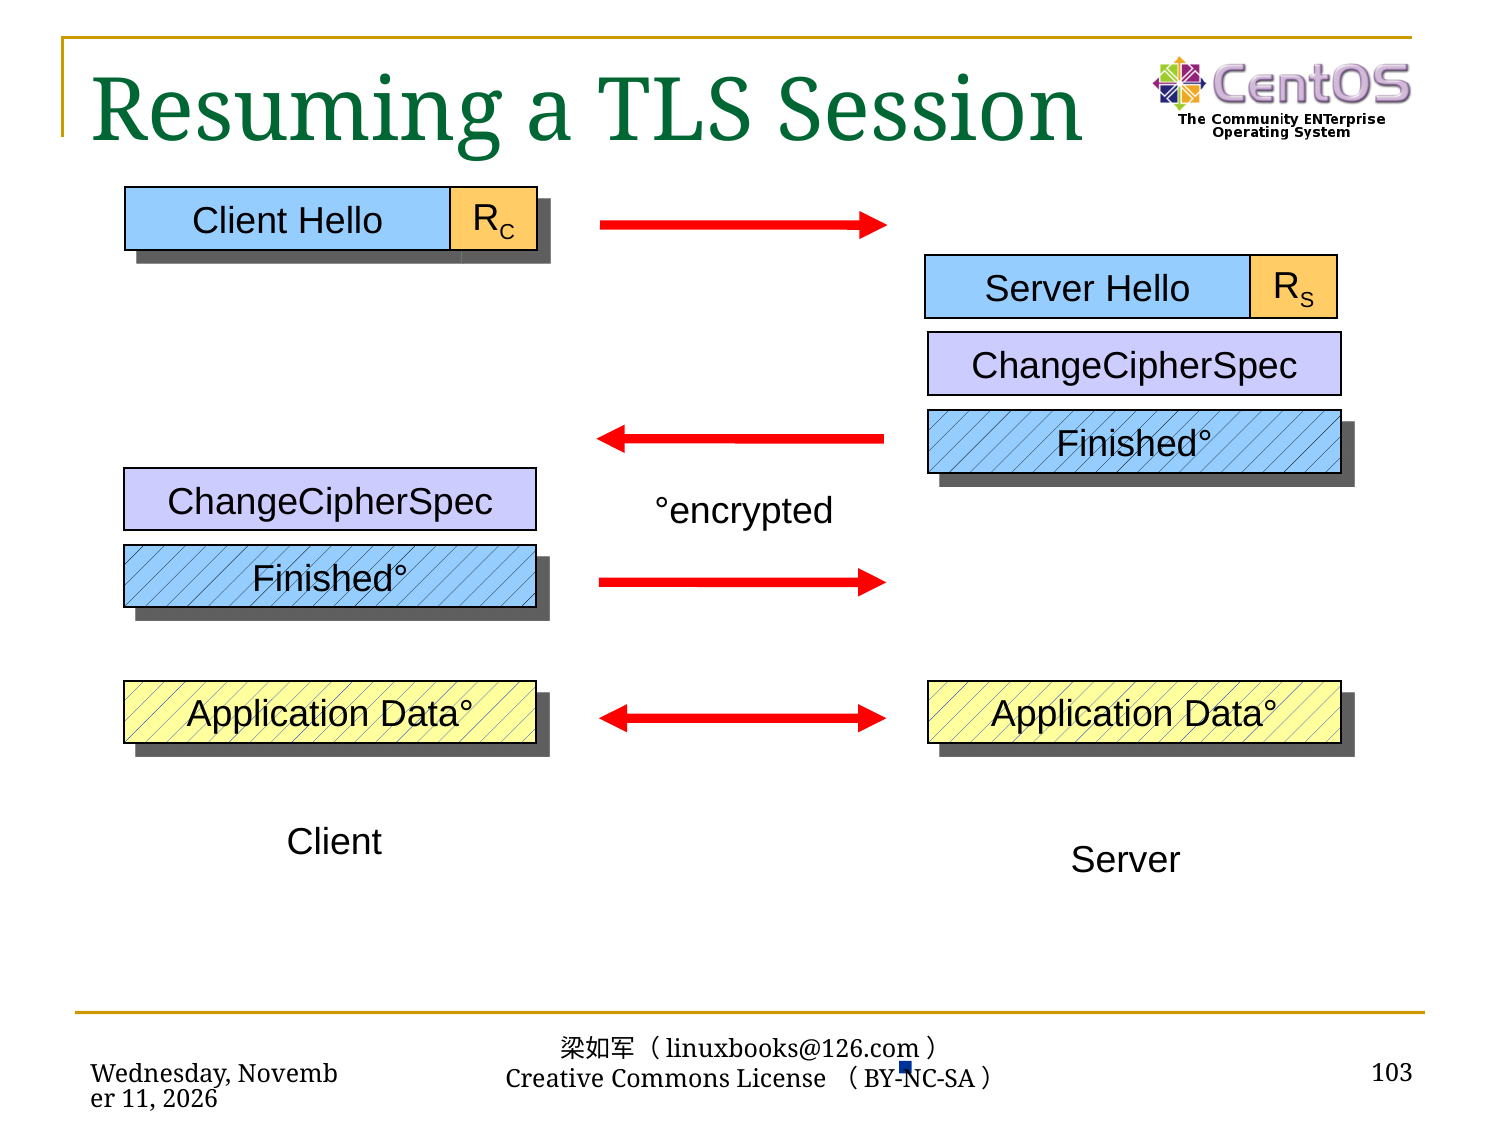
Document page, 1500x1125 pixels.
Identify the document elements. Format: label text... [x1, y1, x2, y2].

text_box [124, 750, 591, 870]
slide_number 103 [1139, 1022, 1429, 1099]
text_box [124, 615, 591, 679]
text_box 梁如军（linuxbooks@126.com） Creative Commons License（BY-NC-SA） [395, 1024, 1117, 1100]
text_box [124, 187, 888, 466]
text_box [123, 467, 591, 608]
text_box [596, 255, 1341, 888]
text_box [123, 680, 591, 744]
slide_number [74, 1023, 364, 1100]
title Resuming a TLS Session [74, 45, 1426, 233]
